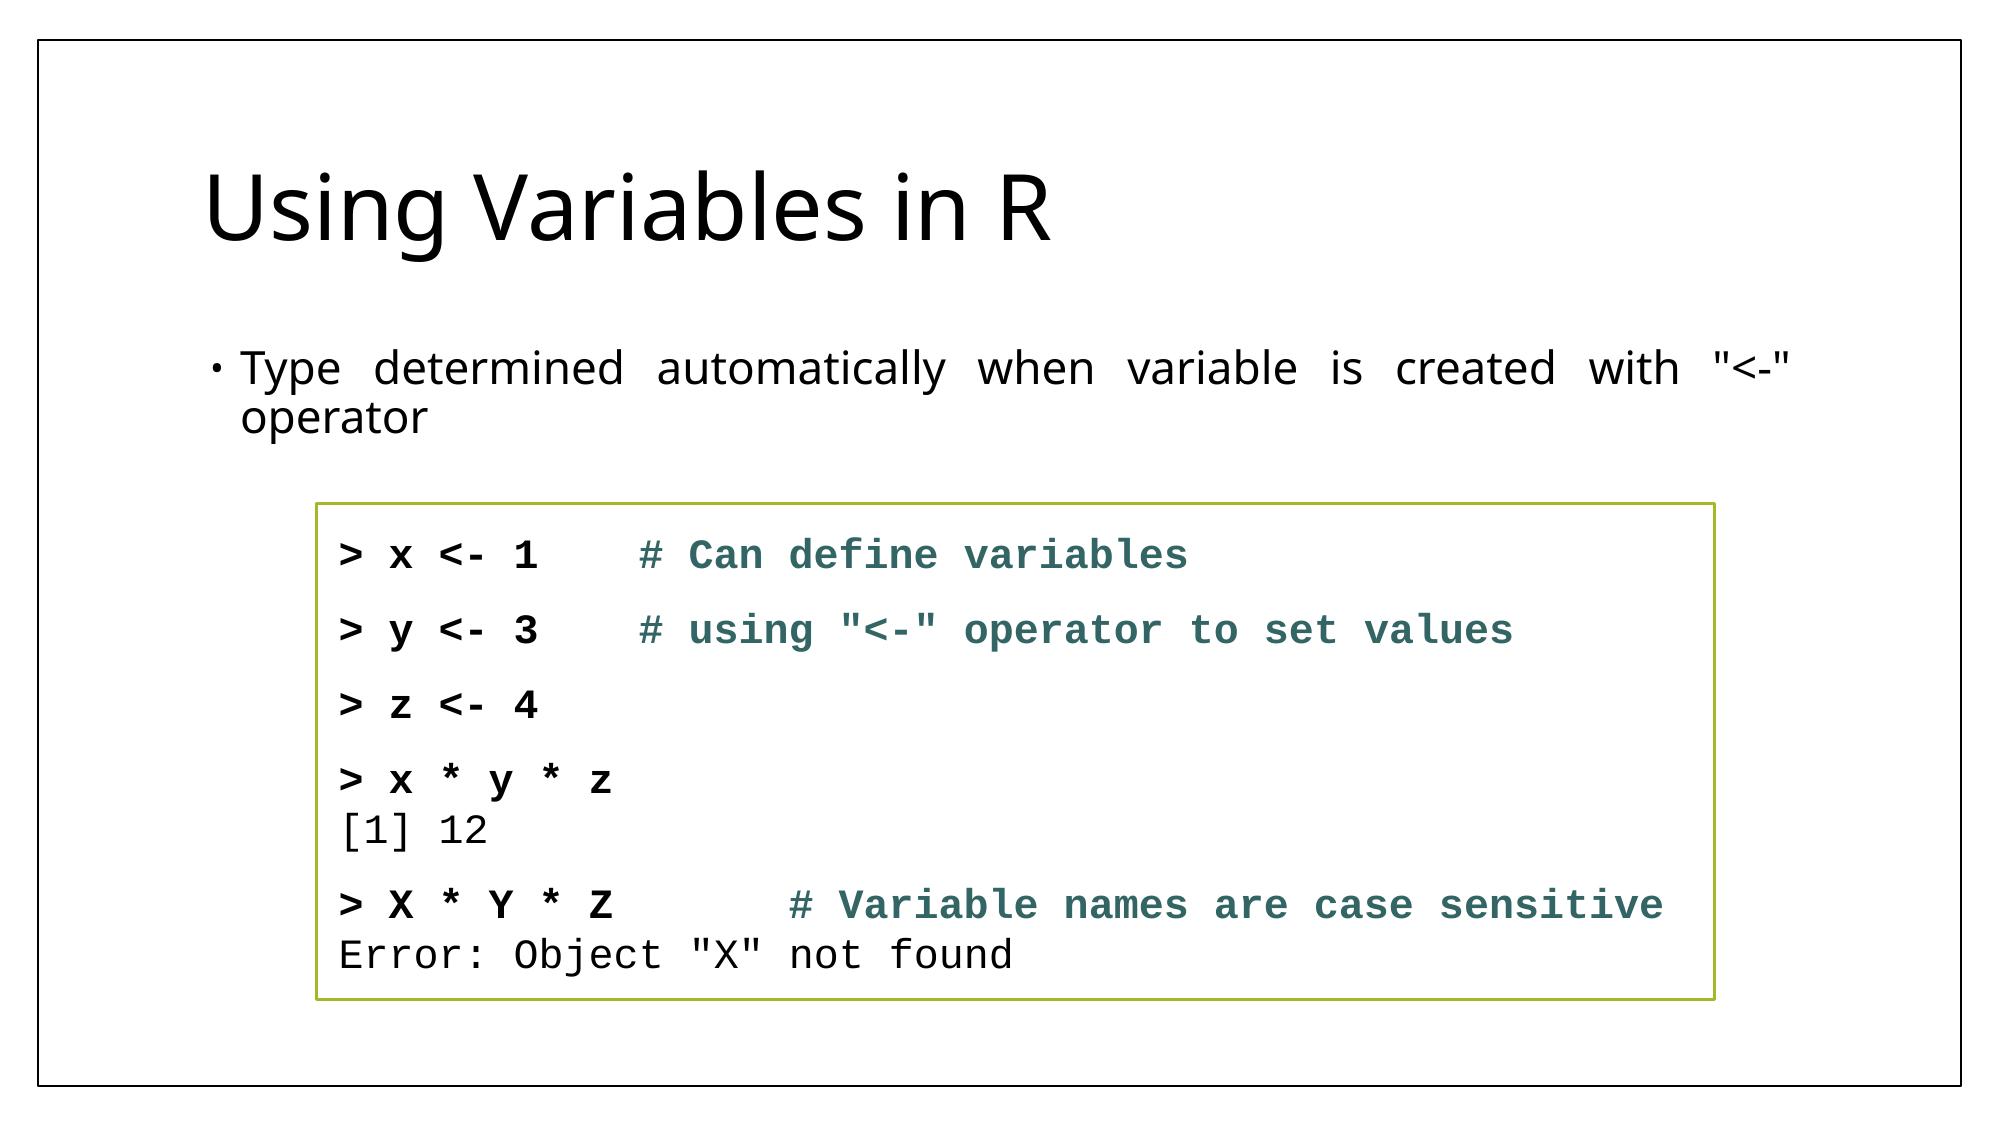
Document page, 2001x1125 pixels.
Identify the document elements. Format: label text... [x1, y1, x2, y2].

text_box > x <- 1 # Can define variables > y <- 3 # using "<-" operator to set values > z <- 4 > x * y * z [1] 12 > X * Y * Z # Variable names are case sensitive Error: Object "X" not found [315, 502, 1716, 1001]
list Type determined automatically when variable is created with "<-" operator [187, 337, 1808, 1000]
title Using Variables in R [187, 99, 1808, 323]
